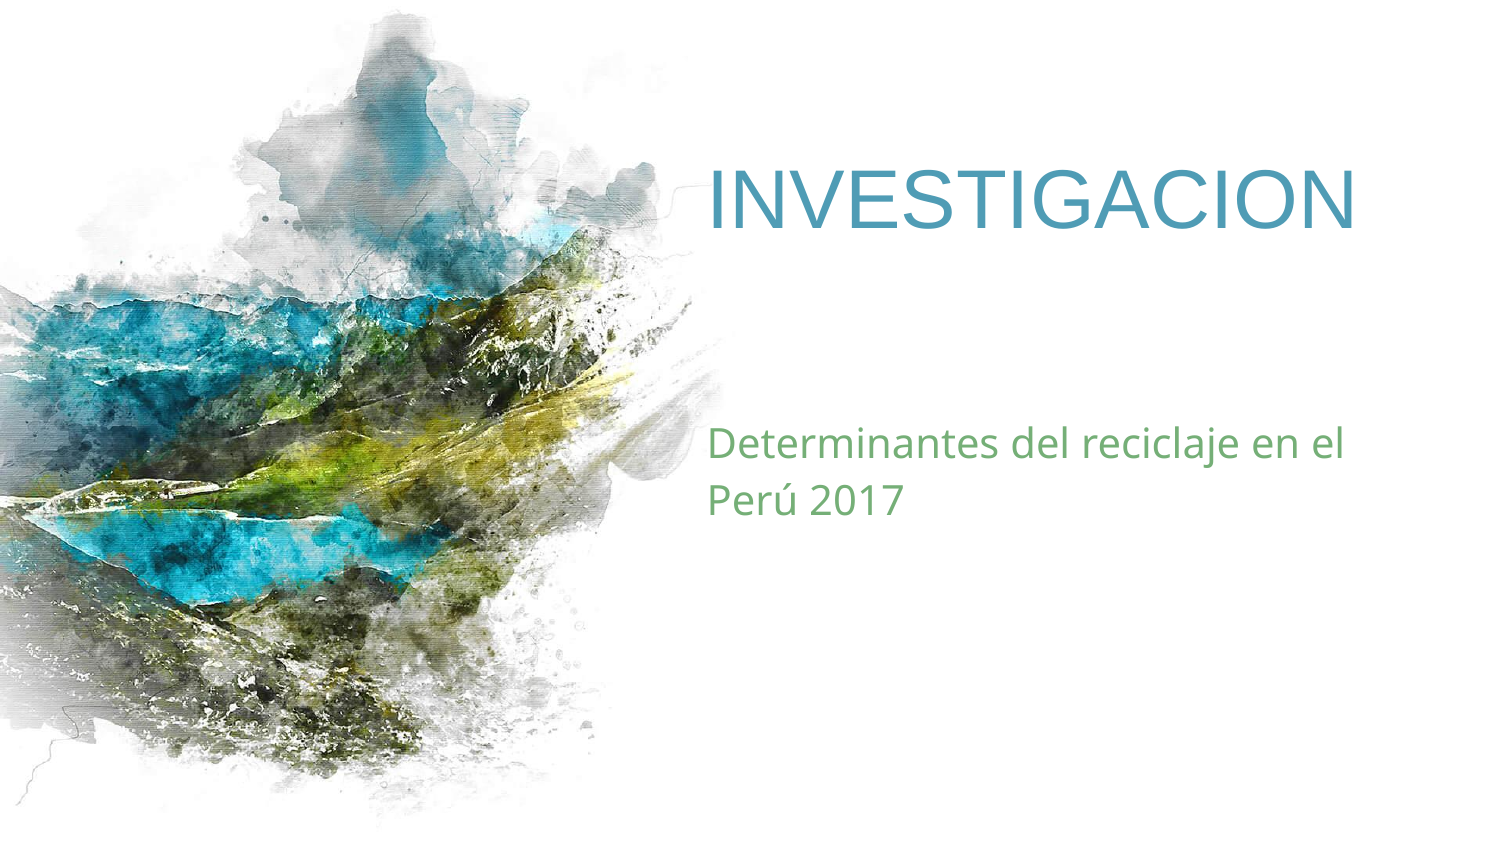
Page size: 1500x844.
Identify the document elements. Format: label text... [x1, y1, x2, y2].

picture [0, 0, 1500, 844]
subtitle Determinantes del reciclaje en el Perú 2017 [706, 409, 1388, 538]
title INVESTIGACION [706, 54, 1388, 245]
